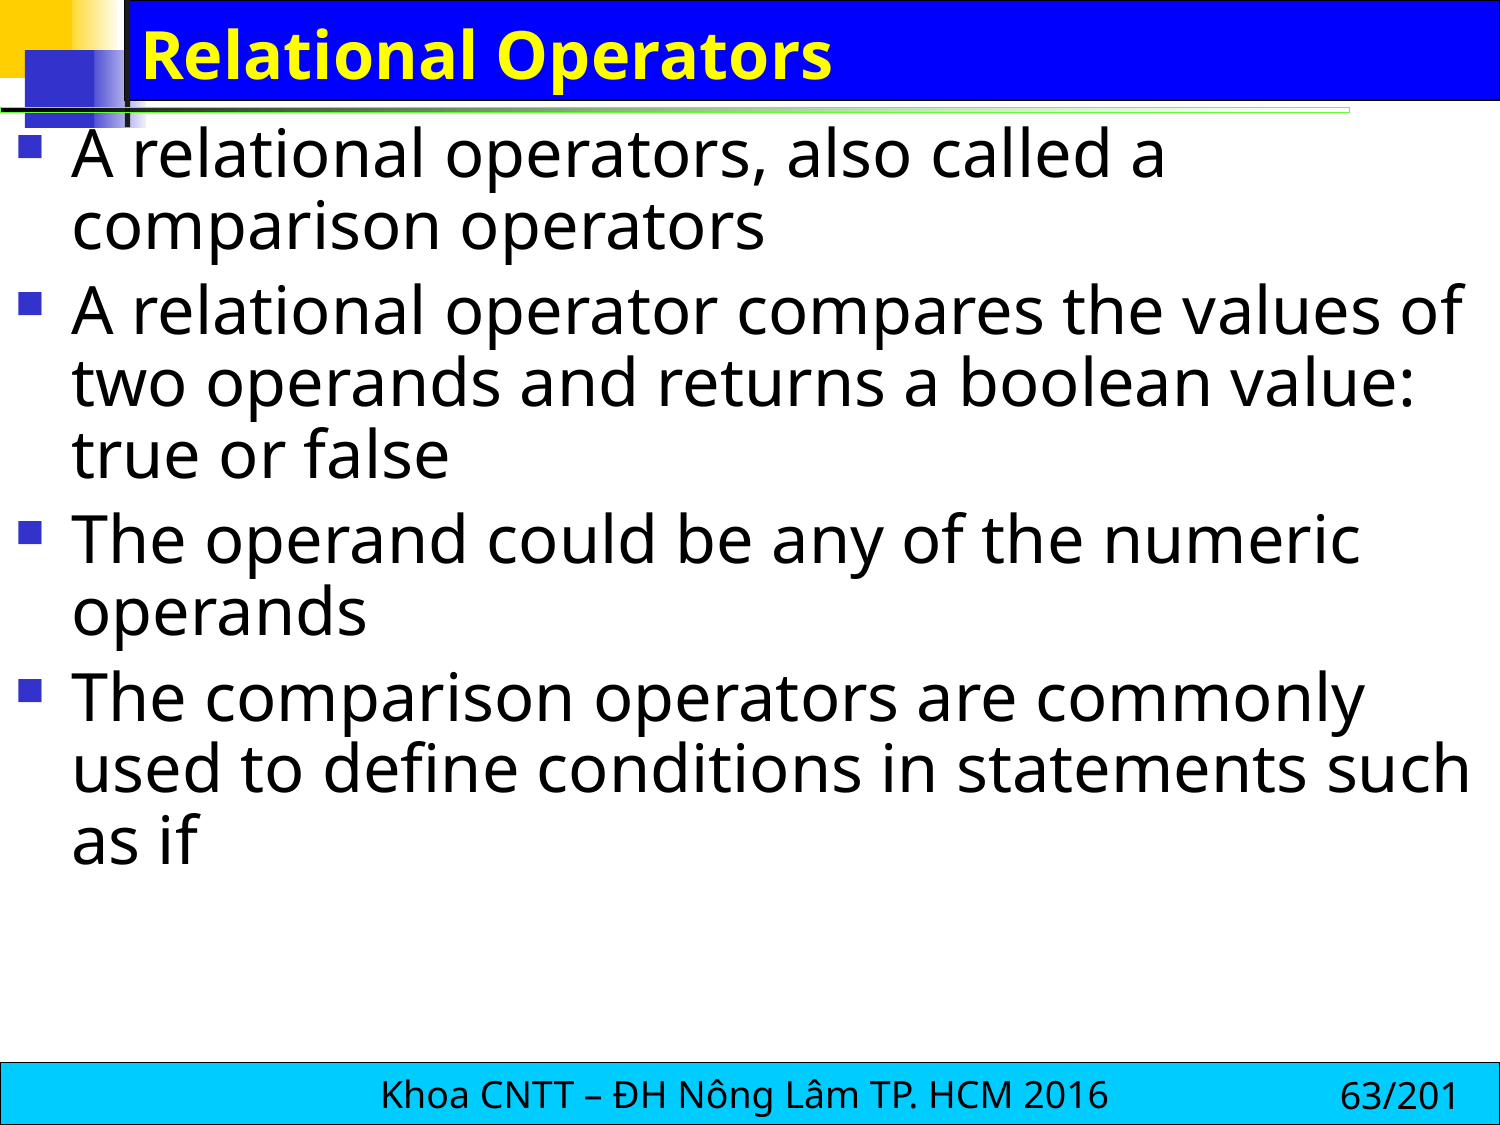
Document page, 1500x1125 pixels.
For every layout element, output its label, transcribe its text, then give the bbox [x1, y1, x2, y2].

list A relational operators, also called a comparison operators A relational operator compares the values of two operands and returns a boolean value: true or false The operand could be any of the numeric operands The comparison operators are commonly used to define conditions in statements such as if [0, 112, 1500, 1051]
title Relational Operators [124, 12, 1467, 101]
